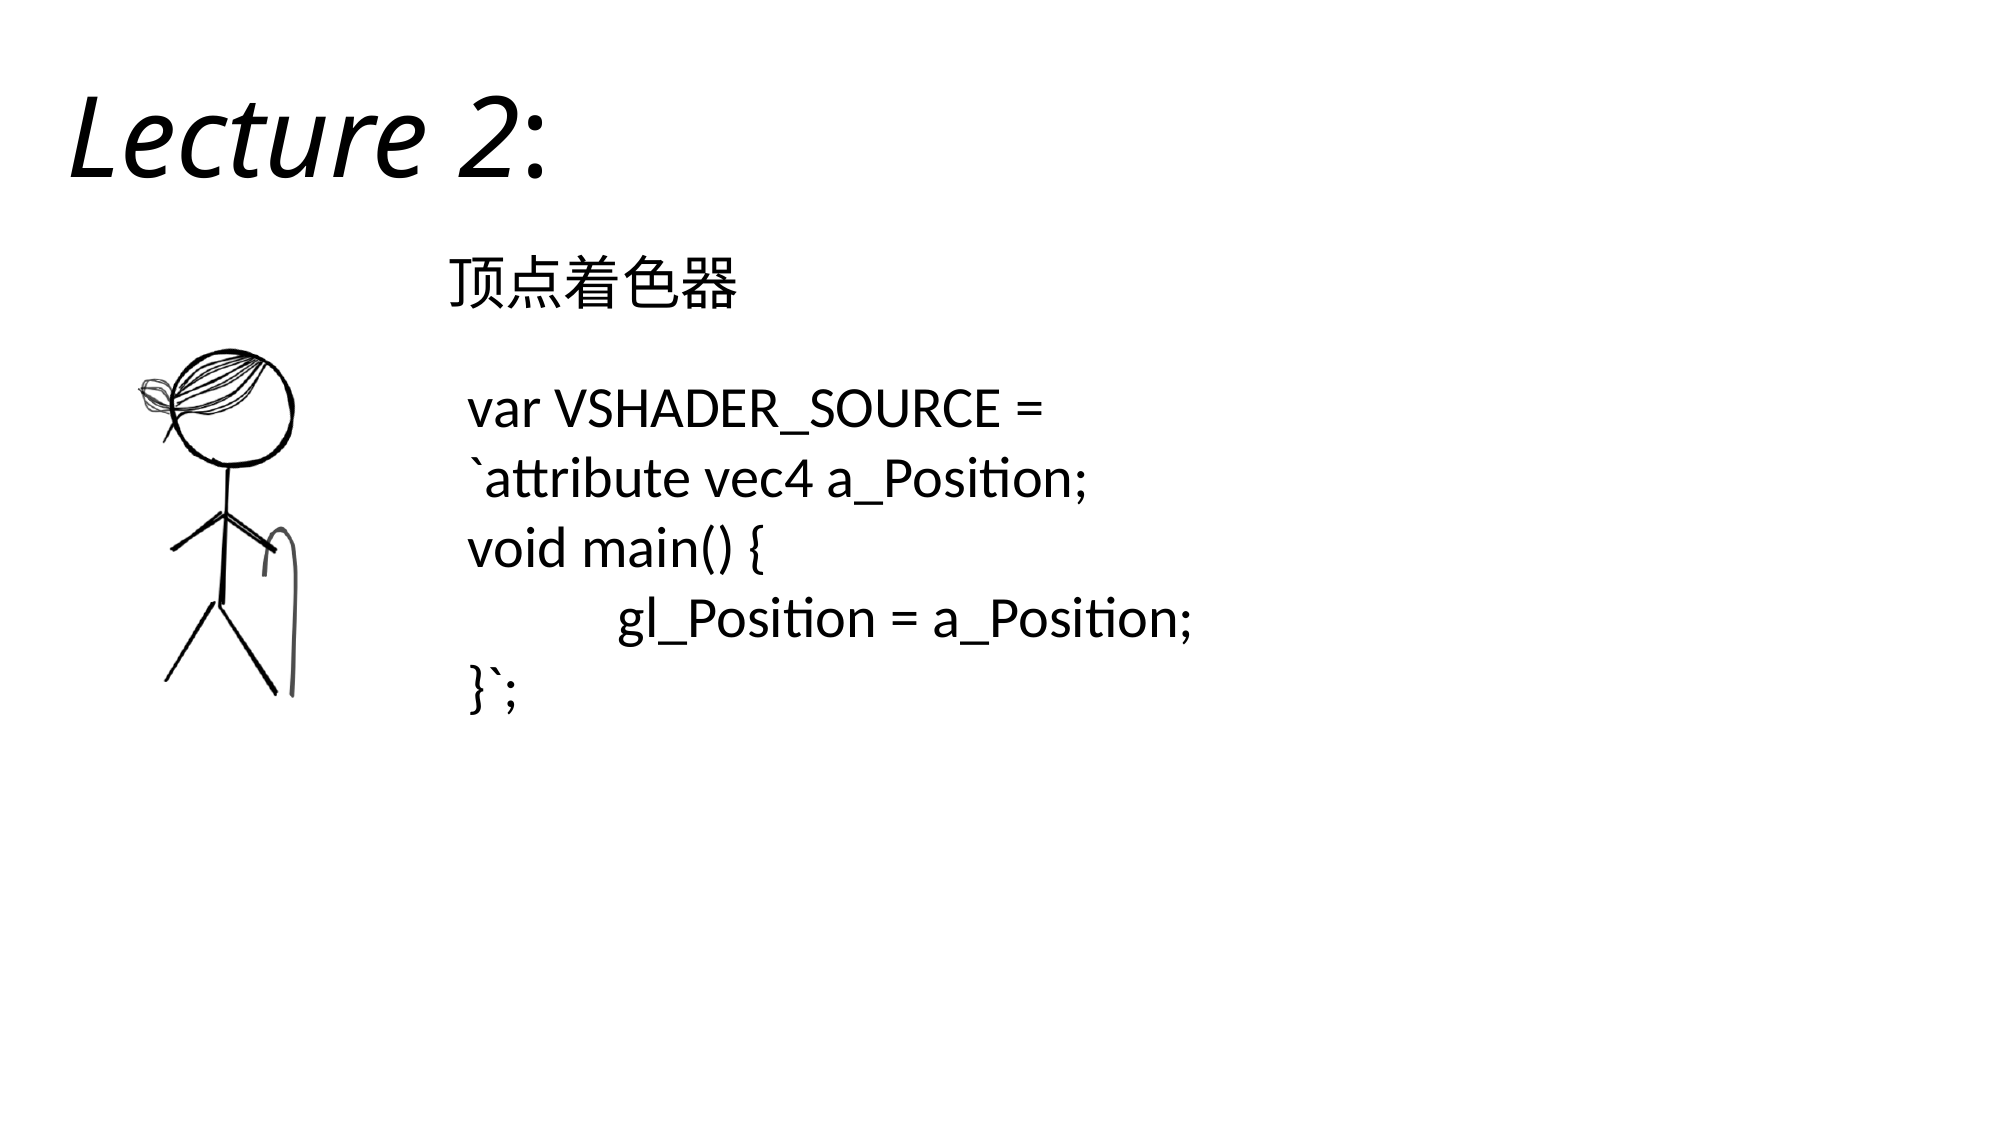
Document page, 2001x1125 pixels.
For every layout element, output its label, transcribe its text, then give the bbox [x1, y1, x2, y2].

text_box var VSHADER_SOURCE = `attribute vec4 a_Position; void main() { gl_Position = a_Position; }`; [453, 361, 1751, 727]
picture [122, 336, 310, 711]
text_box Lecture 2: [52, 57, 613, 208]
title 顶点着色器 [367, 234, 819, 337]
